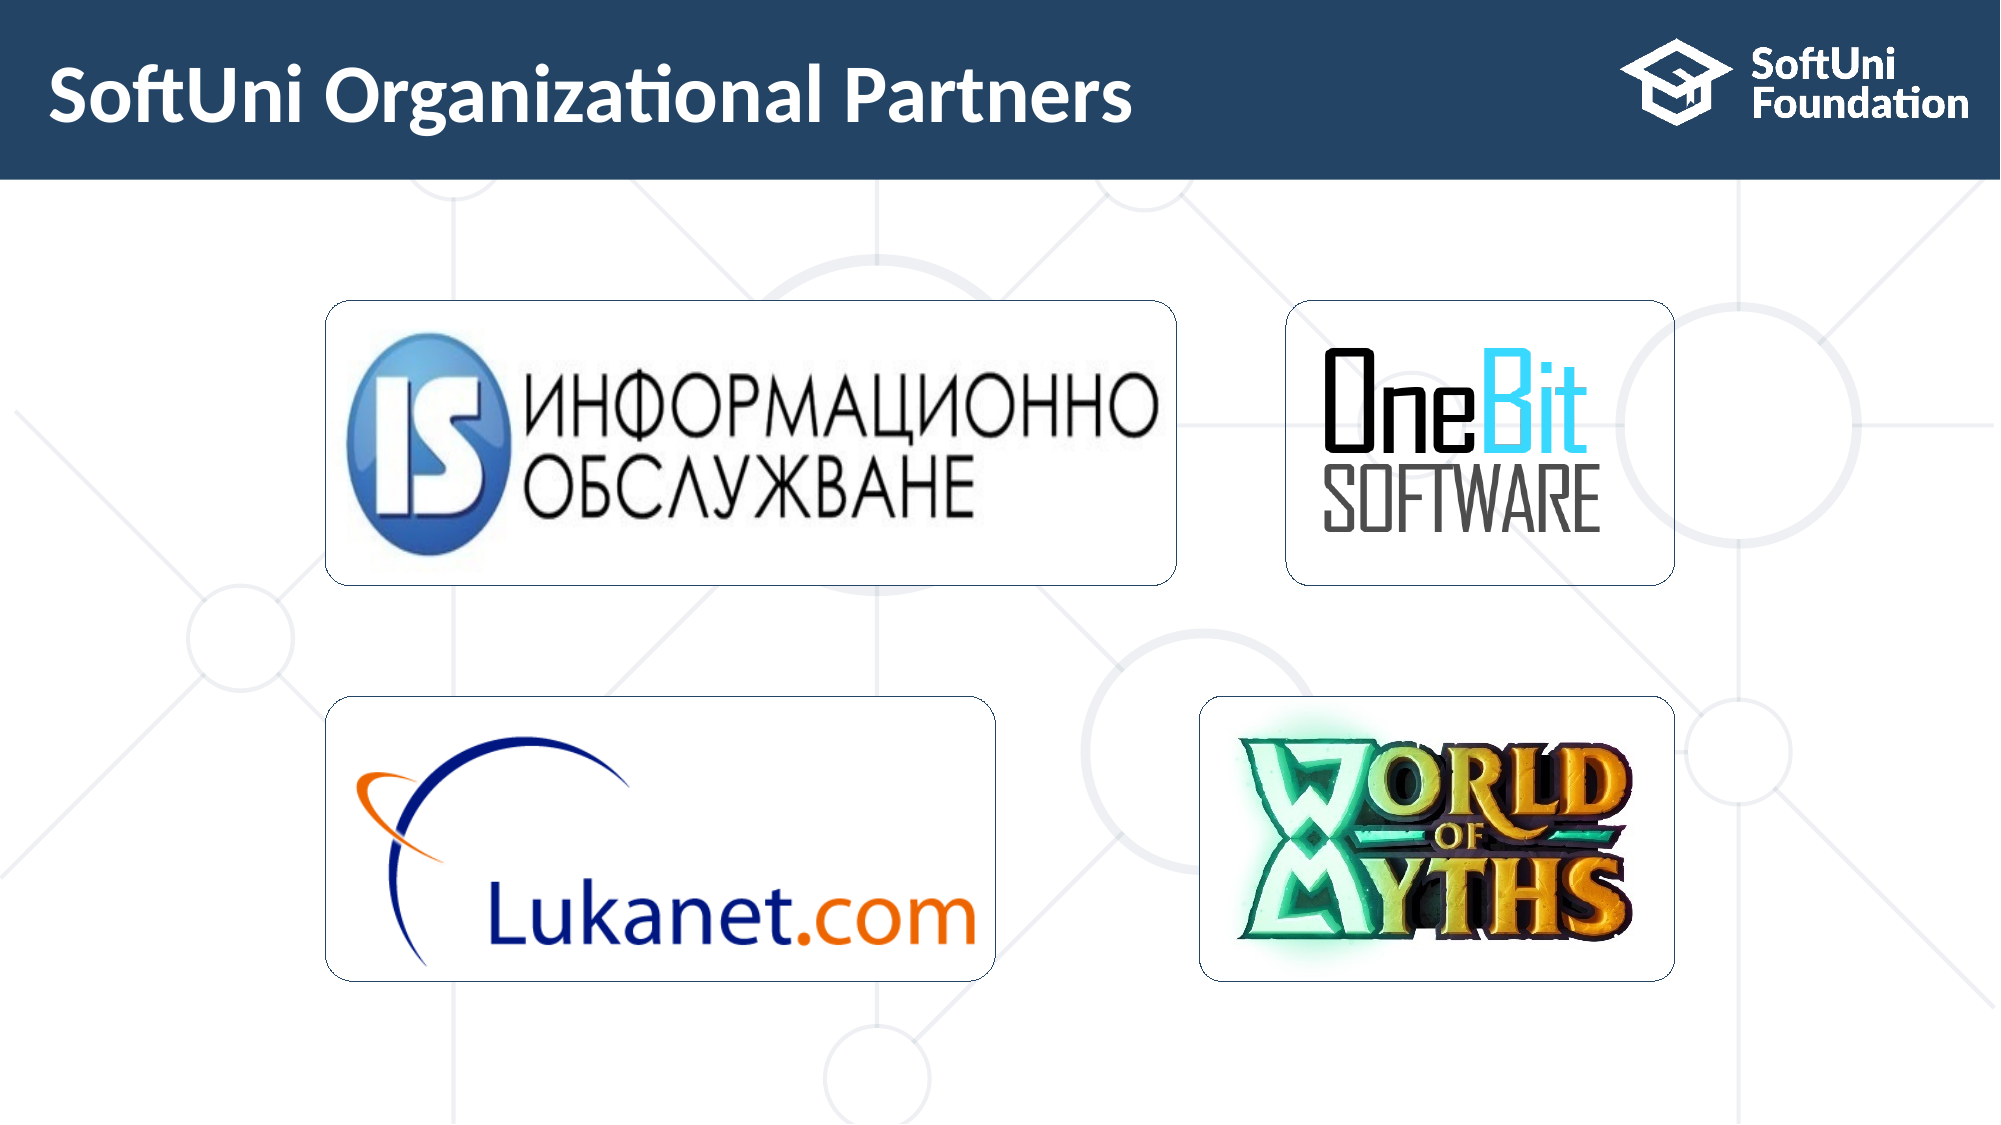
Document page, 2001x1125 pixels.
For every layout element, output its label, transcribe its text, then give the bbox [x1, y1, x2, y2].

title SoftUni Organizational Partners [31, 16, 1591, 162]
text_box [324, 300, 1675, 982]
picture [1619, 38, 1968, 126]
